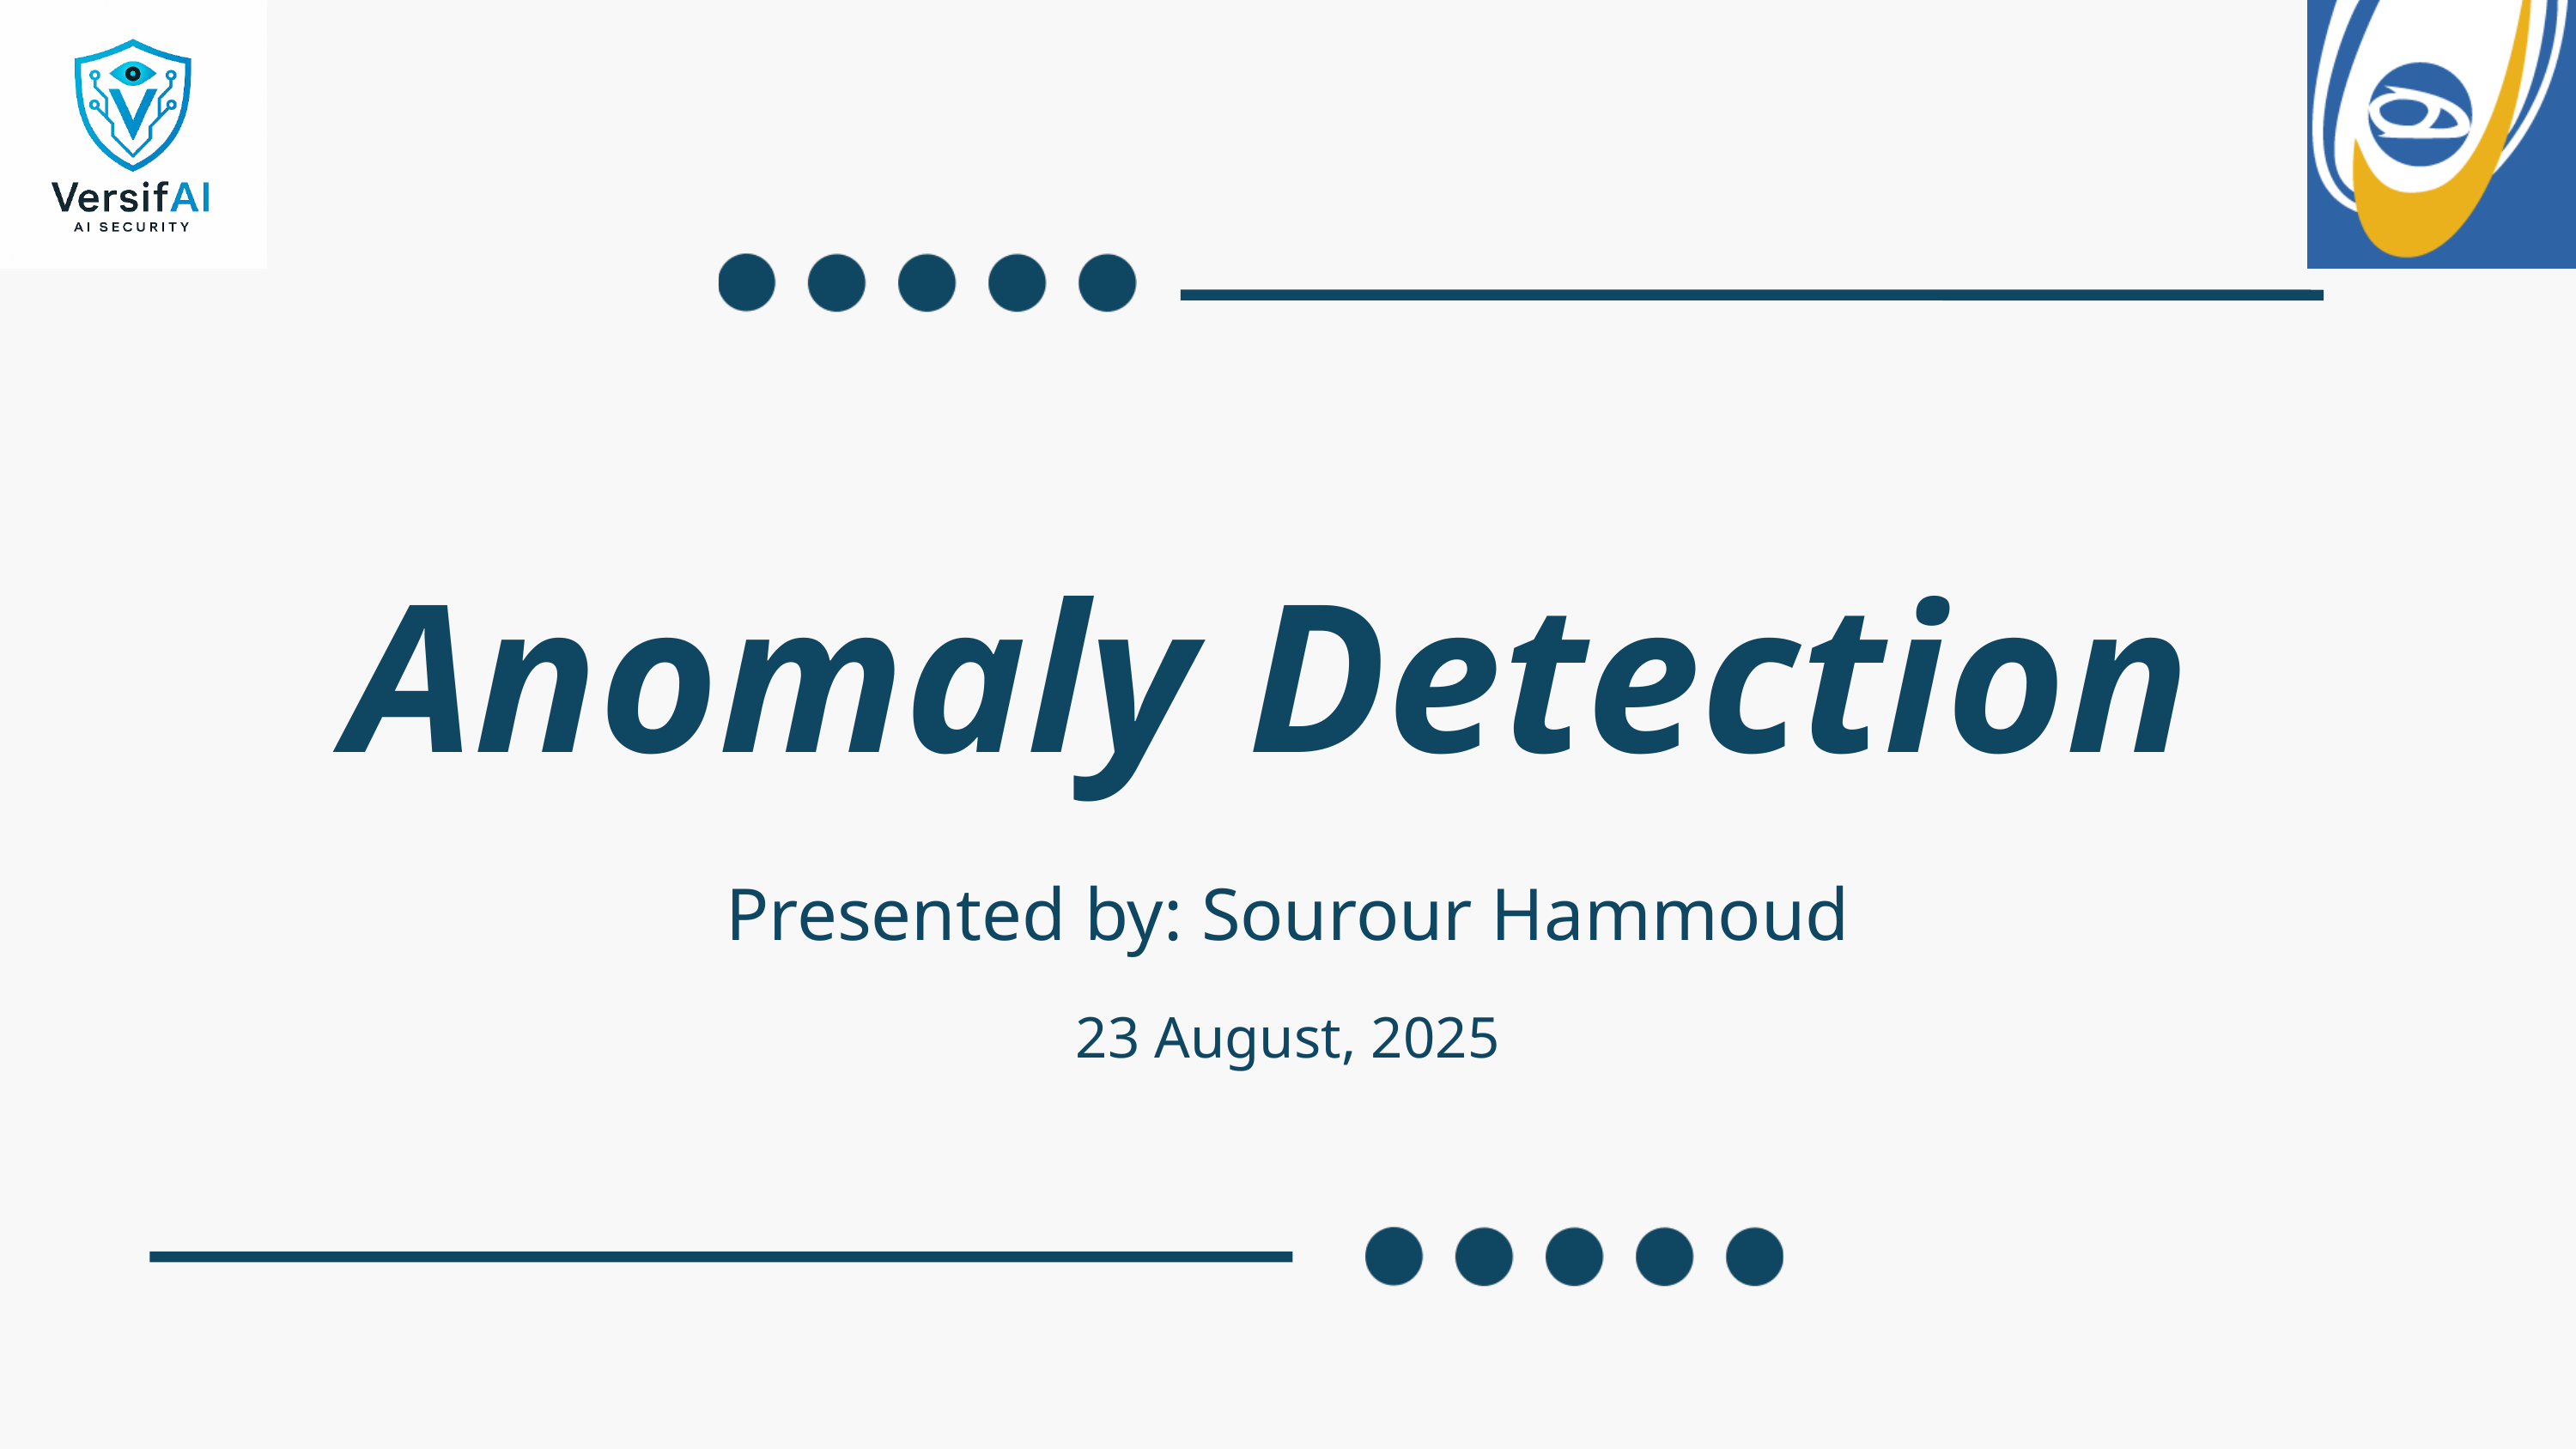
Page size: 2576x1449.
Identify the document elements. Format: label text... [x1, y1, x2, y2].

text_box [718, 252, 1137, 315]
text_box Anomaly Detection [193, 328, 2343, 793]
text_box [1365, 1225, 1784, 1288]
text_box Presented by: Sourour Hammoud [386, 832, 2190, 955]
text_box 23 August, 2025 [795, 990, 1781, 1070]
picture [0, 0, 268, 269]
picture [2307, 0, 2576, 269]
